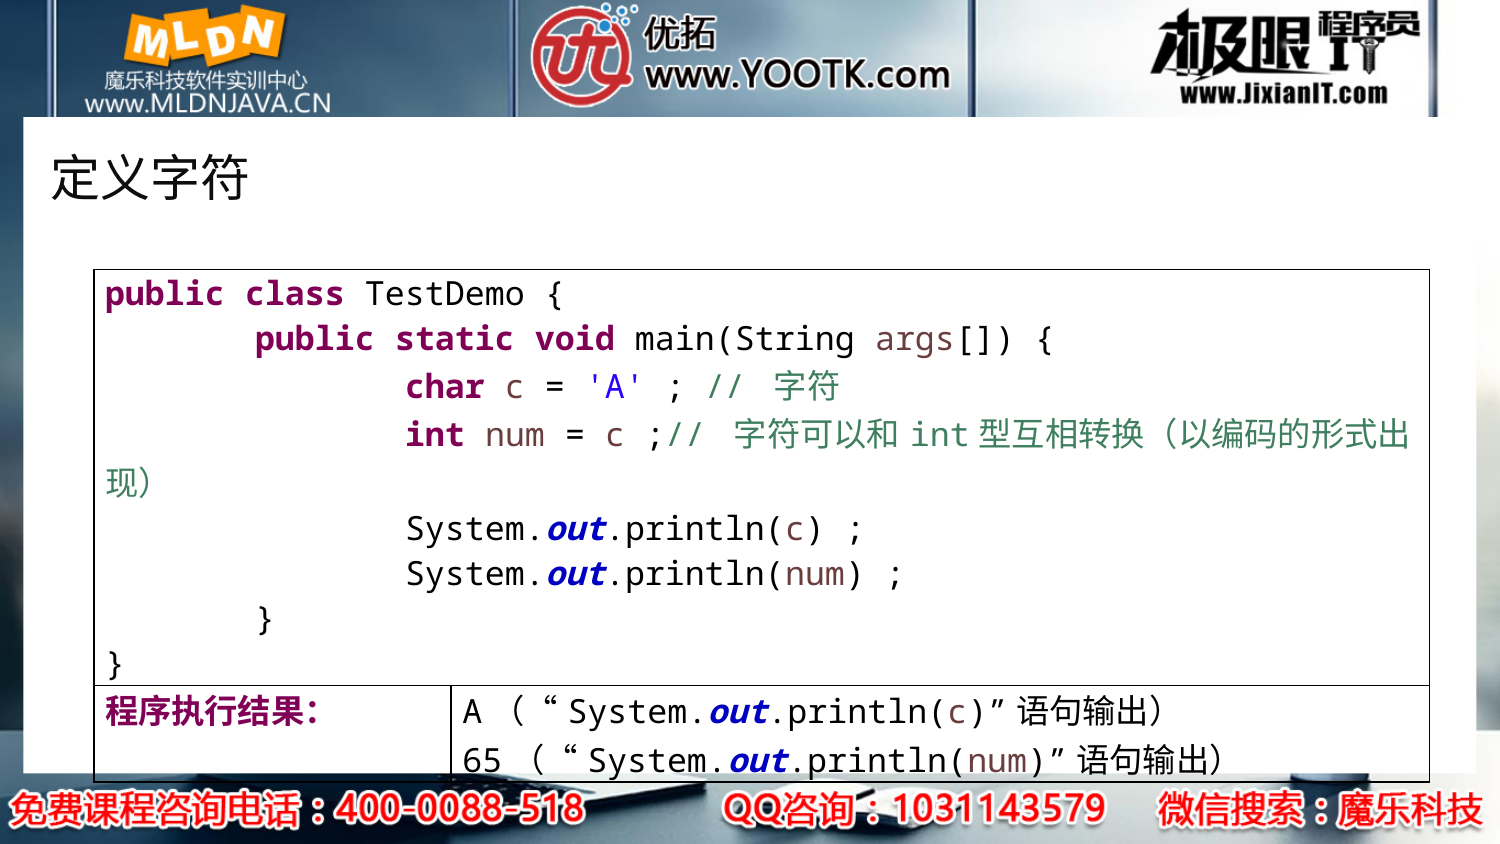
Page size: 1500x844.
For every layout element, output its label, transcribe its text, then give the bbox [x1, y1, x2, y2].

table_cell 程序执行结果： [95, 686, 450, 781]
title 定义字符 [34, 128, 1466, 225]
picture [0, 0, 1500, 844]
table_header public class TestDemo { public static void main(String args[]) { char c = 'A' ; // 字符 int num = c ;// 字符可以和int型互相转换（以编码的形式出现） System.out.println(c) ; System.out.println(num) ; } } [95, 270, 1429, 685]
table_cell A（“System.out.println(c)”语句输出） 65（“System.out.println(num)”语句输出） [452, 686, 1429, 781]
